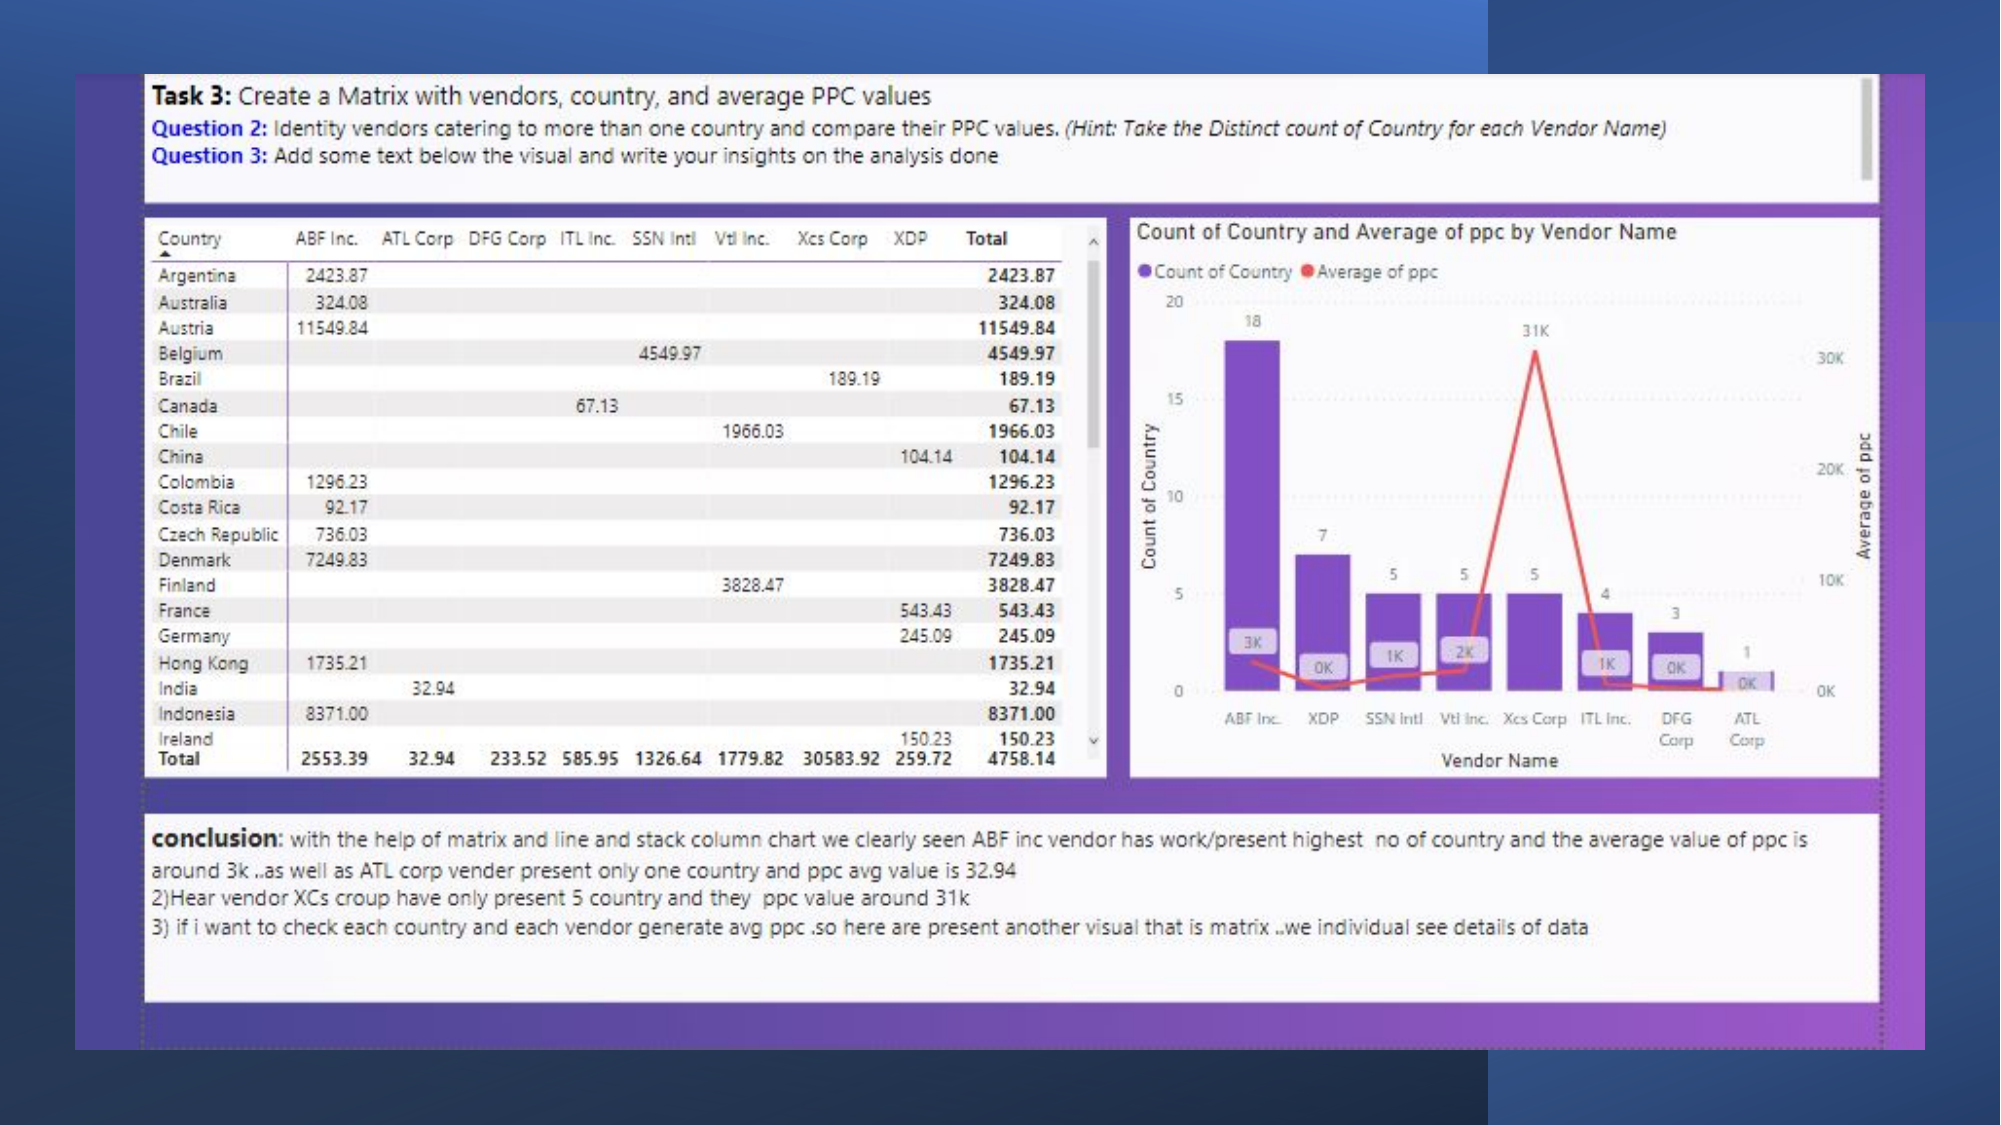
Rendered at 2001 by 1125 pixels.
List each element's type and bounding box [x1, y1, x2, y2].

picture [75, 74, 1925, 1050]
text_box [0, 321, 2000, 1125]
text_box [0, 0, 1489, 321]
text_box [1489, 0, 2000, 321]
